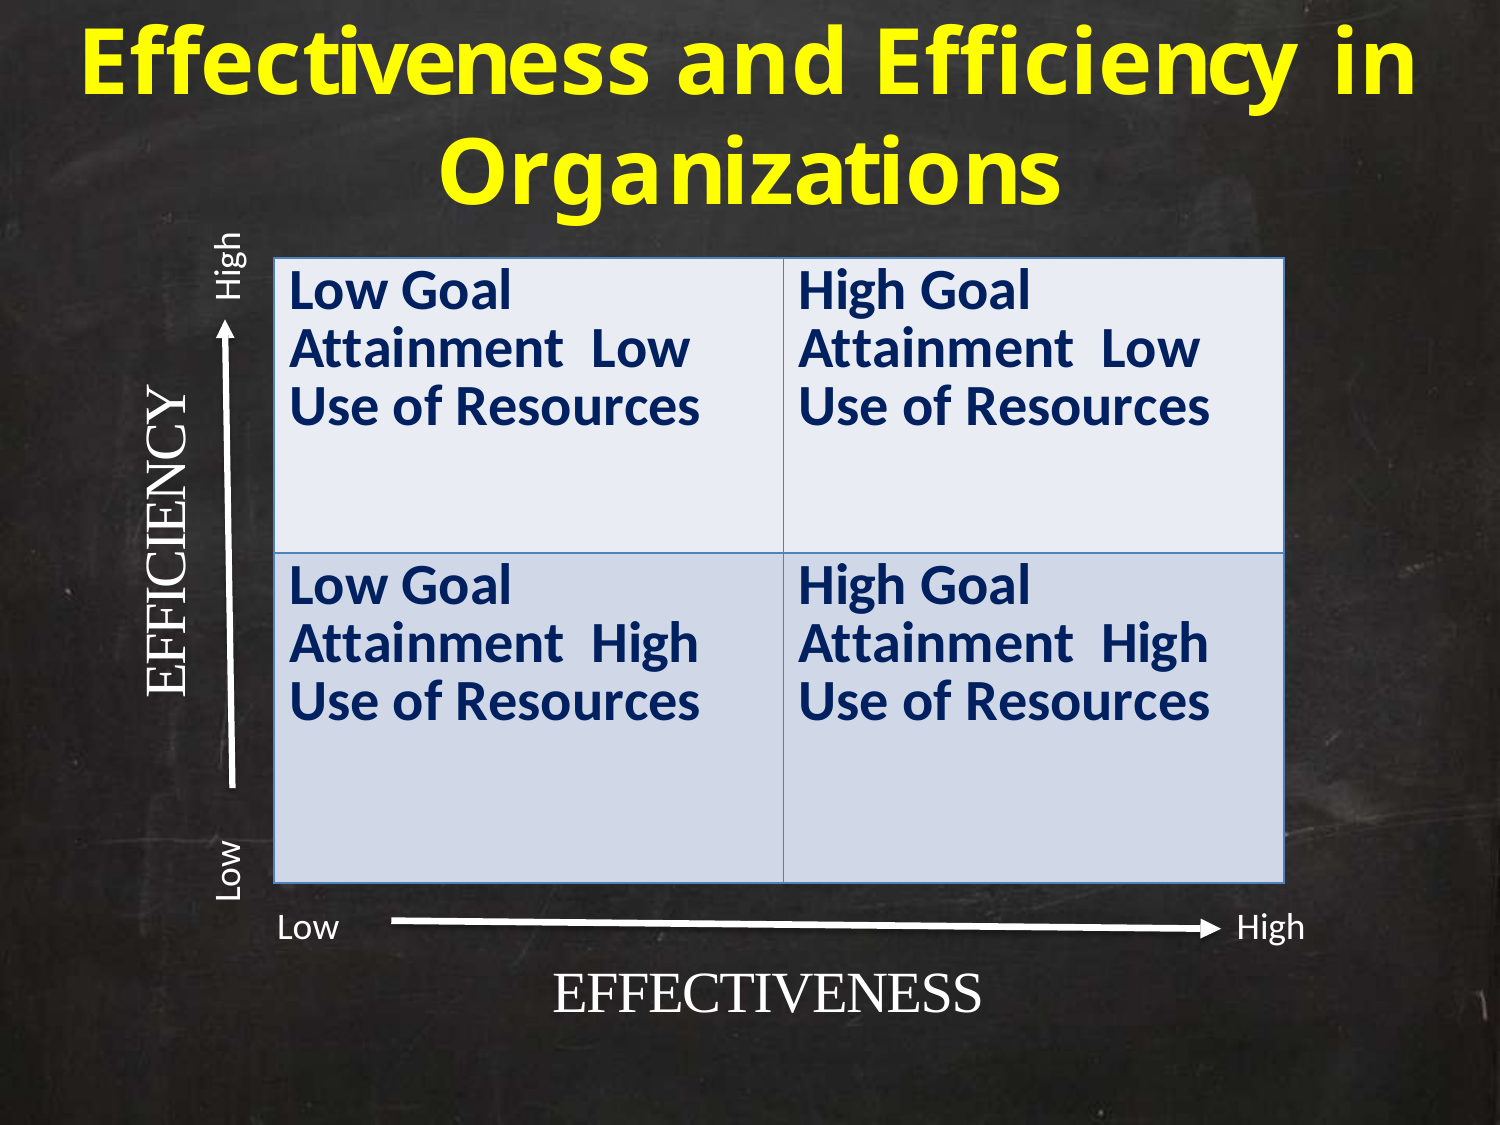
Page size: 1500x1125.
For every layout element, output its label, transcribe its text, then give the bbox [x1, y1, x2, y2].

text_box High [1200, 900, 1341, 948]
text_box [383, 904, 1251, 961]
text_box Low [274, 899, 356, 947]
table_cell Low Goal Attainment High Use of Resources [275, 554, 783, 882]
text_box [198, 297, 252, 800]
picture [0, 223, 1500, 1125]
text_box High [214, 199, 250, 295]
text_box Low [214, 822, 250, 906]
table_header Low Goal Attainment Low Use of Resources [275, 259, 783, 552]
title Effectiveness and Efficiency in Organizations [0, 0, 1500, 223]
text_box EFFICIENCY [140, 359, 193, 725]
table_header High Goal Attainment Low Use of Resources [784, 259, 1283, 552]
text_box EFFECTIVENESS [549, 969, 1049, 1025]
table_cell High Goal Attainment High Use of Resources [784, 554, 1283, 882]
